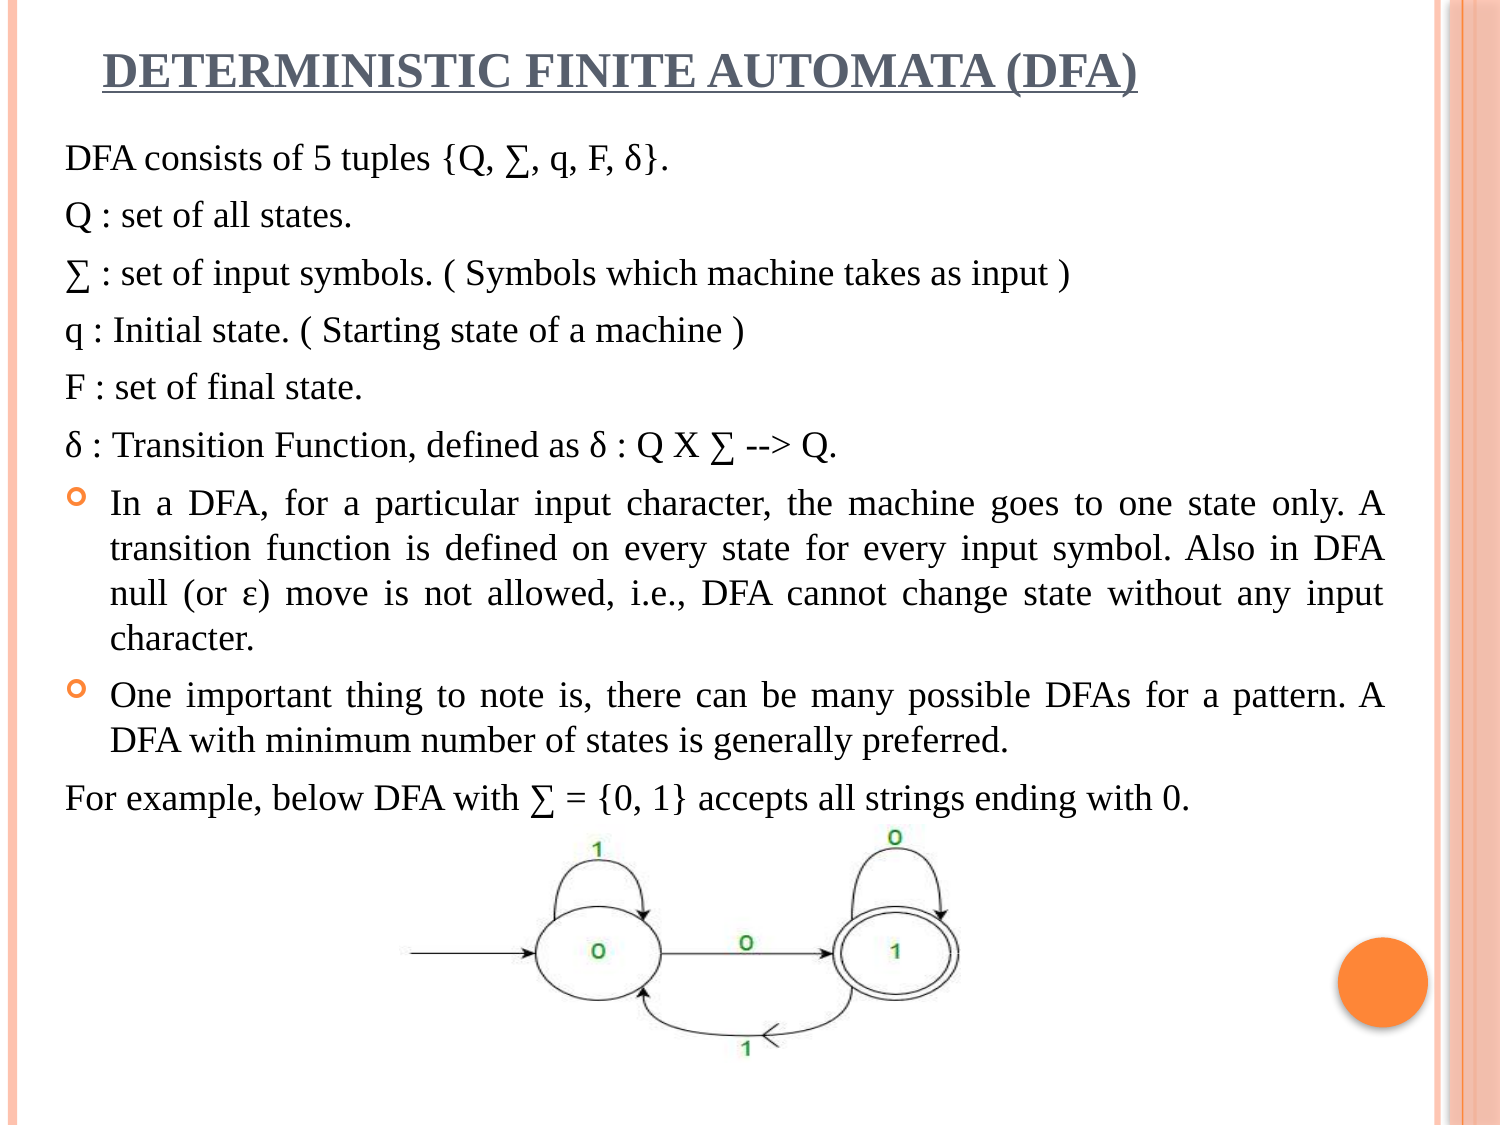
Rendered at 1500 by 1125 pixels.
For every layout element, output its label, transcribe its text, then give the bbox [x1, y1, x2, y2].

title Deterministic Finite Automata (DFA) [87, 37, 1438, 225]
picture [399, 824, 962, 1063]
list DFA consists of 5 tuples {Q, ∑, q, F, δ}. Q : set of all states. ∑ : set of input symbols. ( Symbols which machine takes as input ) q : Initial state. ( Starting state of a machine ) F : set of final state. δ : Transition Function, defined as δ : Q X ∑ --> Q. In a DFA, for a particular input character, the machine goes to one state only. A transition function is defined on every state for every input symbol. Also in DFA null (or ε) move is not allowed, i.e., DFA cannot change state without any input character. One important thing to note is, there can be many possible DFAs for a pattern. A DFA with minimum number of states is generally preferred. For example, below DFA with ∑ = {0, 1} accepts all strings ending with 0. [50, 125, 1400, 1018]
